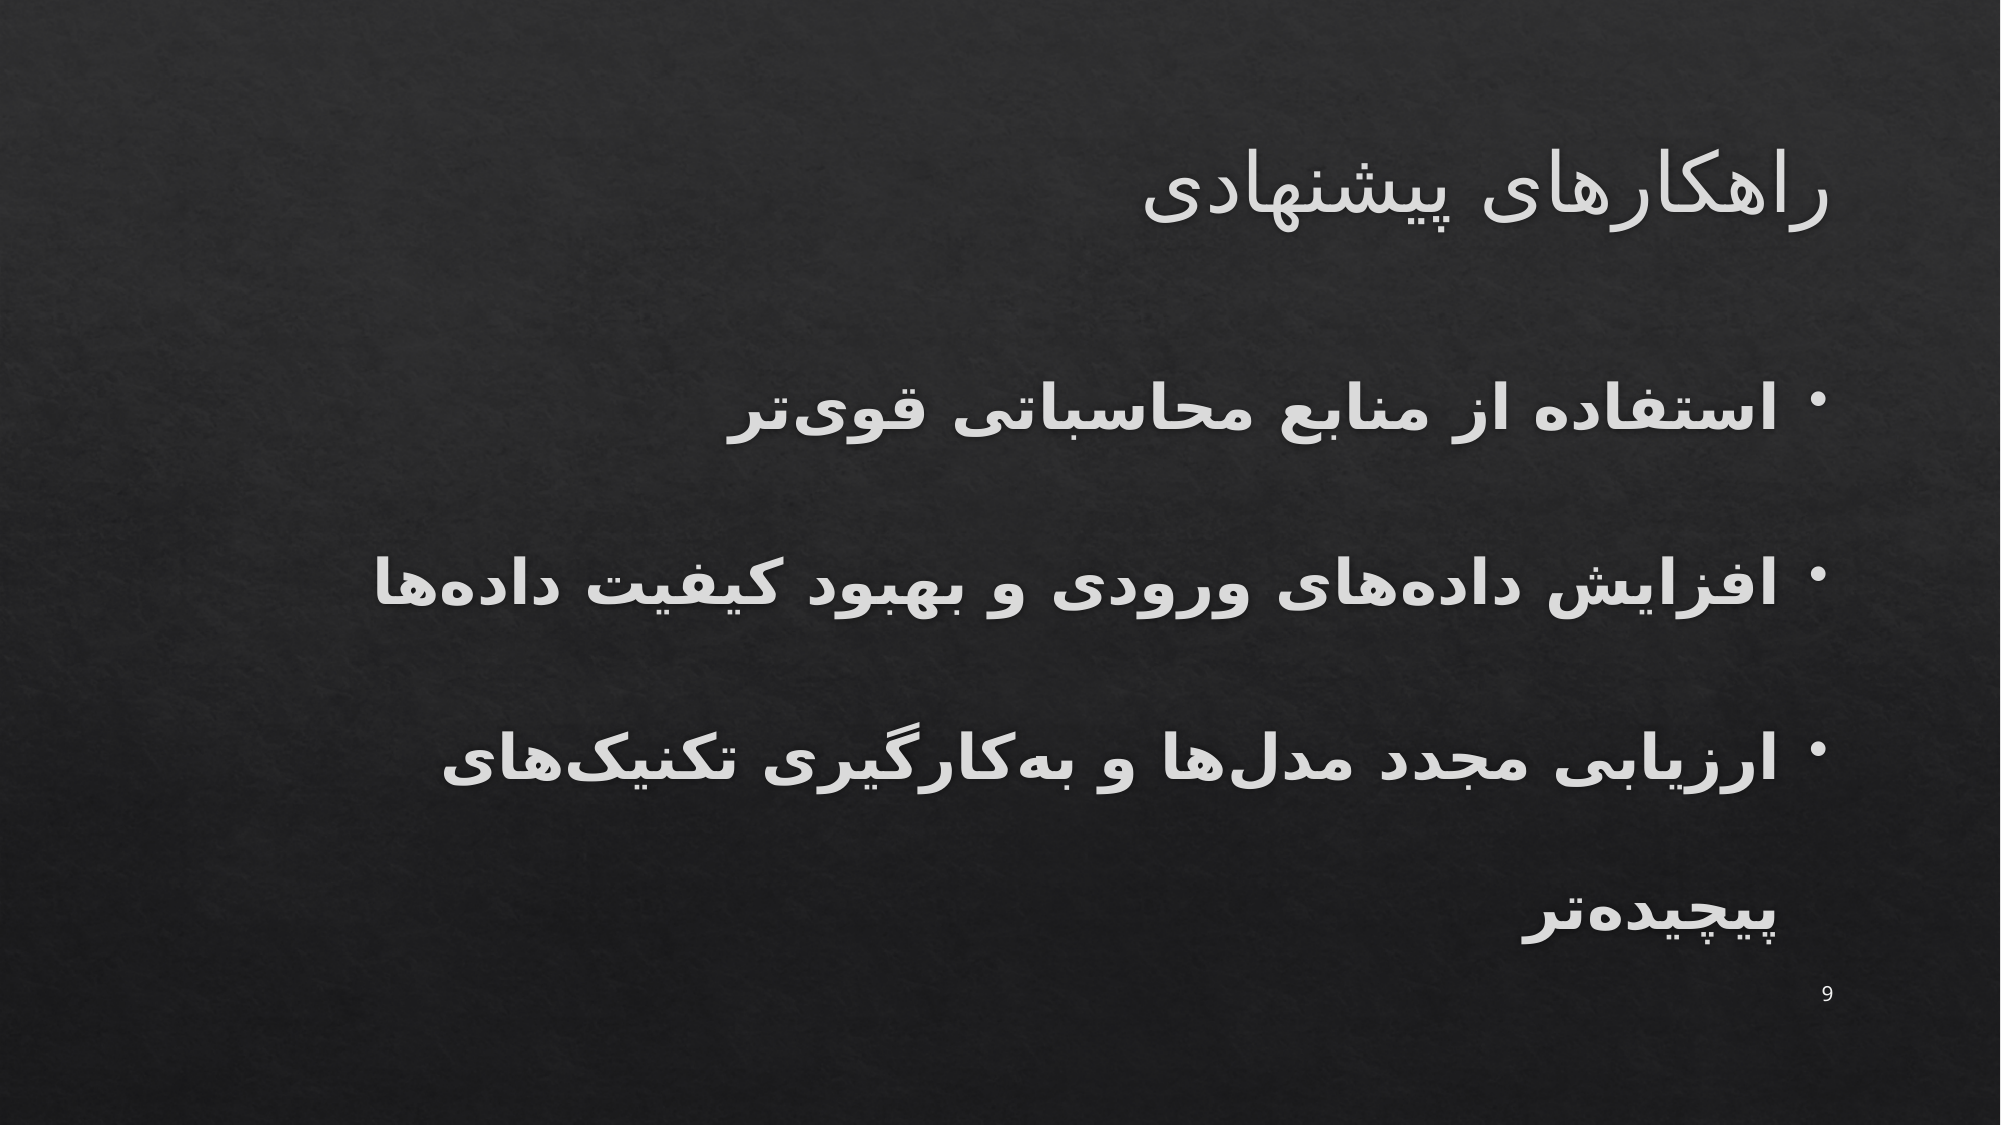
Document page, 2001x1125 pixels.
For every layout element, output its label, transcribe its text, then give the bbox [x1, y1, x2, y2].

slide_number 9 [1724, 965, 1849, 1025]
list استفاده از منابع محاسباتی قوی‌تر افزایش داده‌های ورودی و بهبود کیفیت داده‌ها ارزیابی مجدد مدل‌ها و به‌کارگیری تکنیک‌های پیچیده‌تر [149, 284, 1849, 950]
title راهکارهای پیشنهادی [149, 99, 1849, 260]
